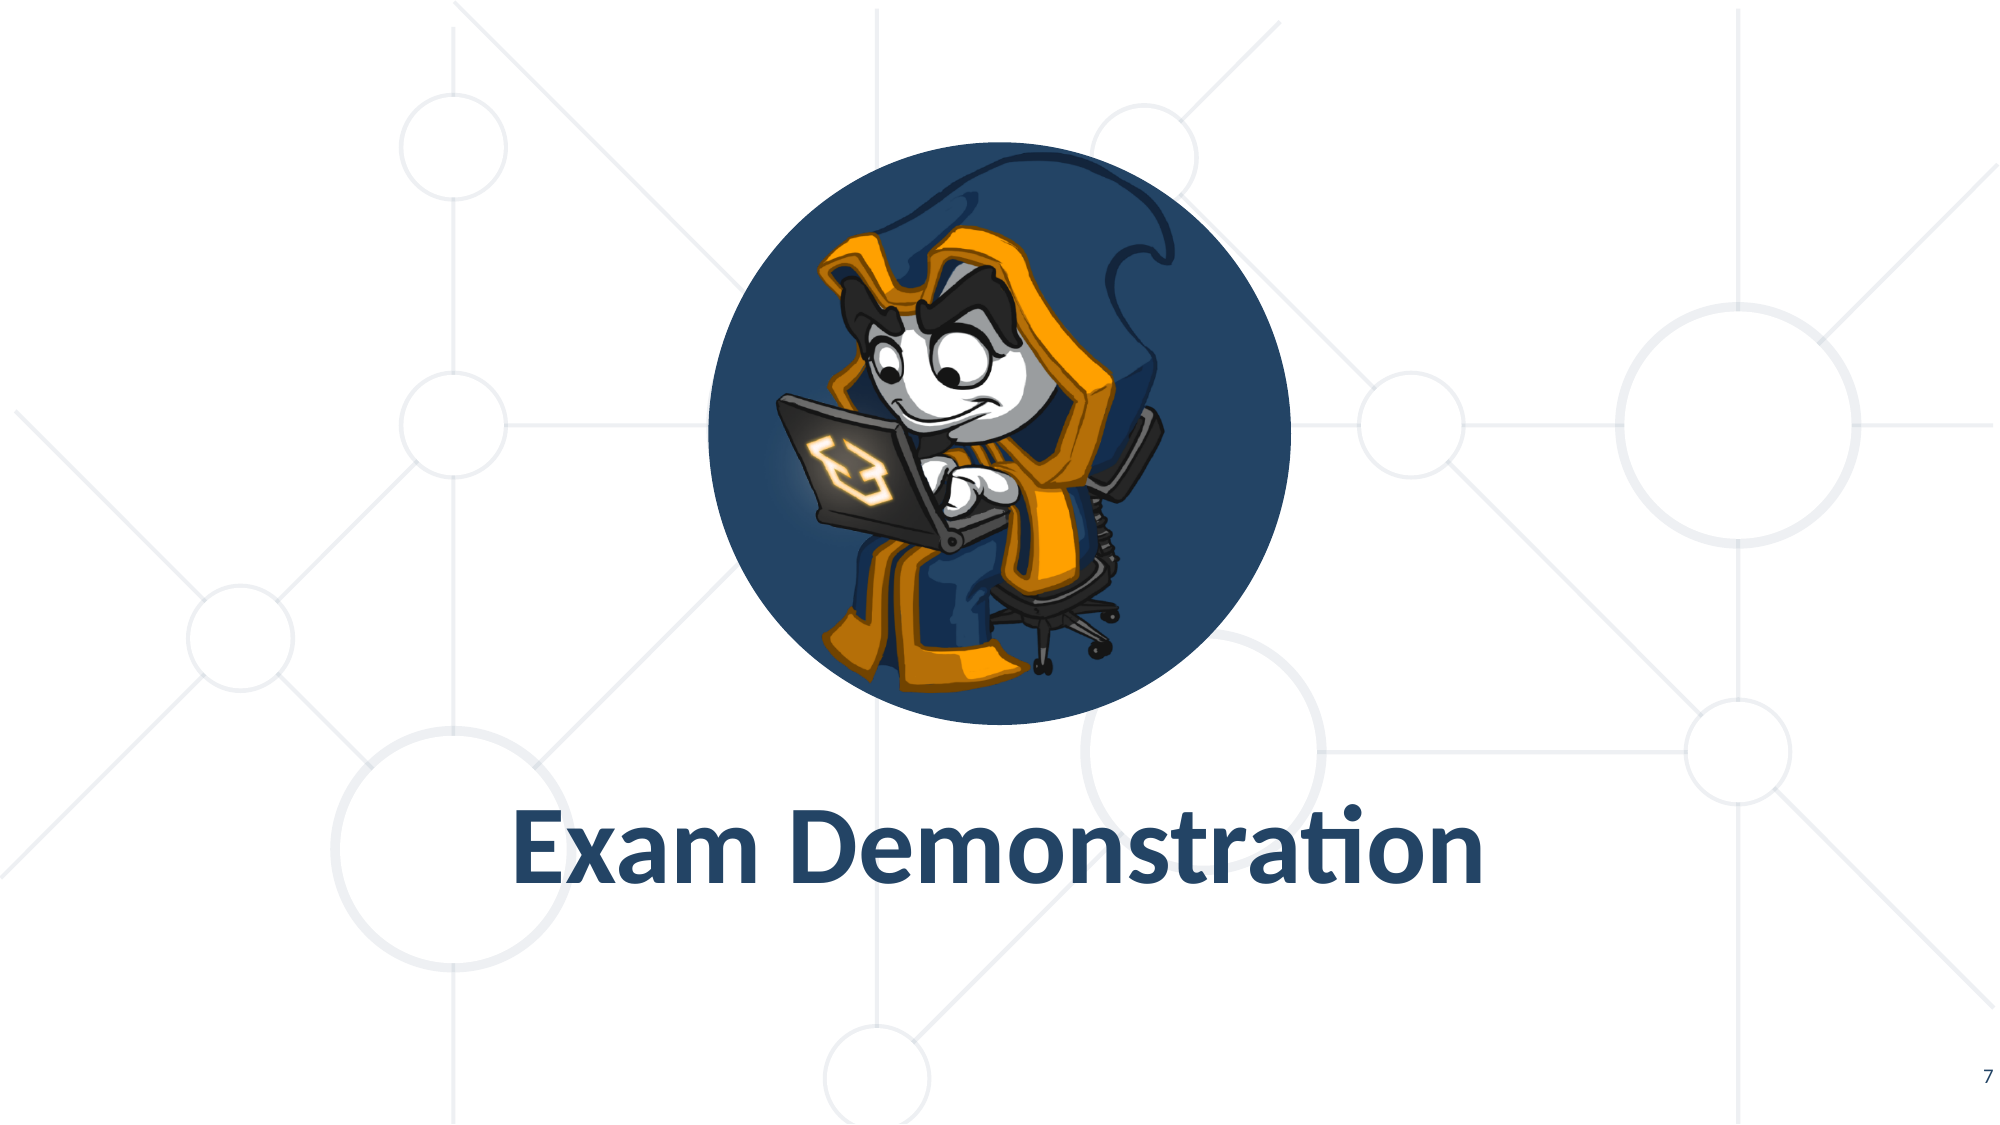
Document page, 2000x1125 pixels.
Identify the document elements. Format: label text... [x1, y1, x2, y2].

picture [699, 99, 1210, 726]
list Exam Demonstration [100, 771, 1899, 898]
slide_number 7 [1929, 1049, 2000, 1100]
